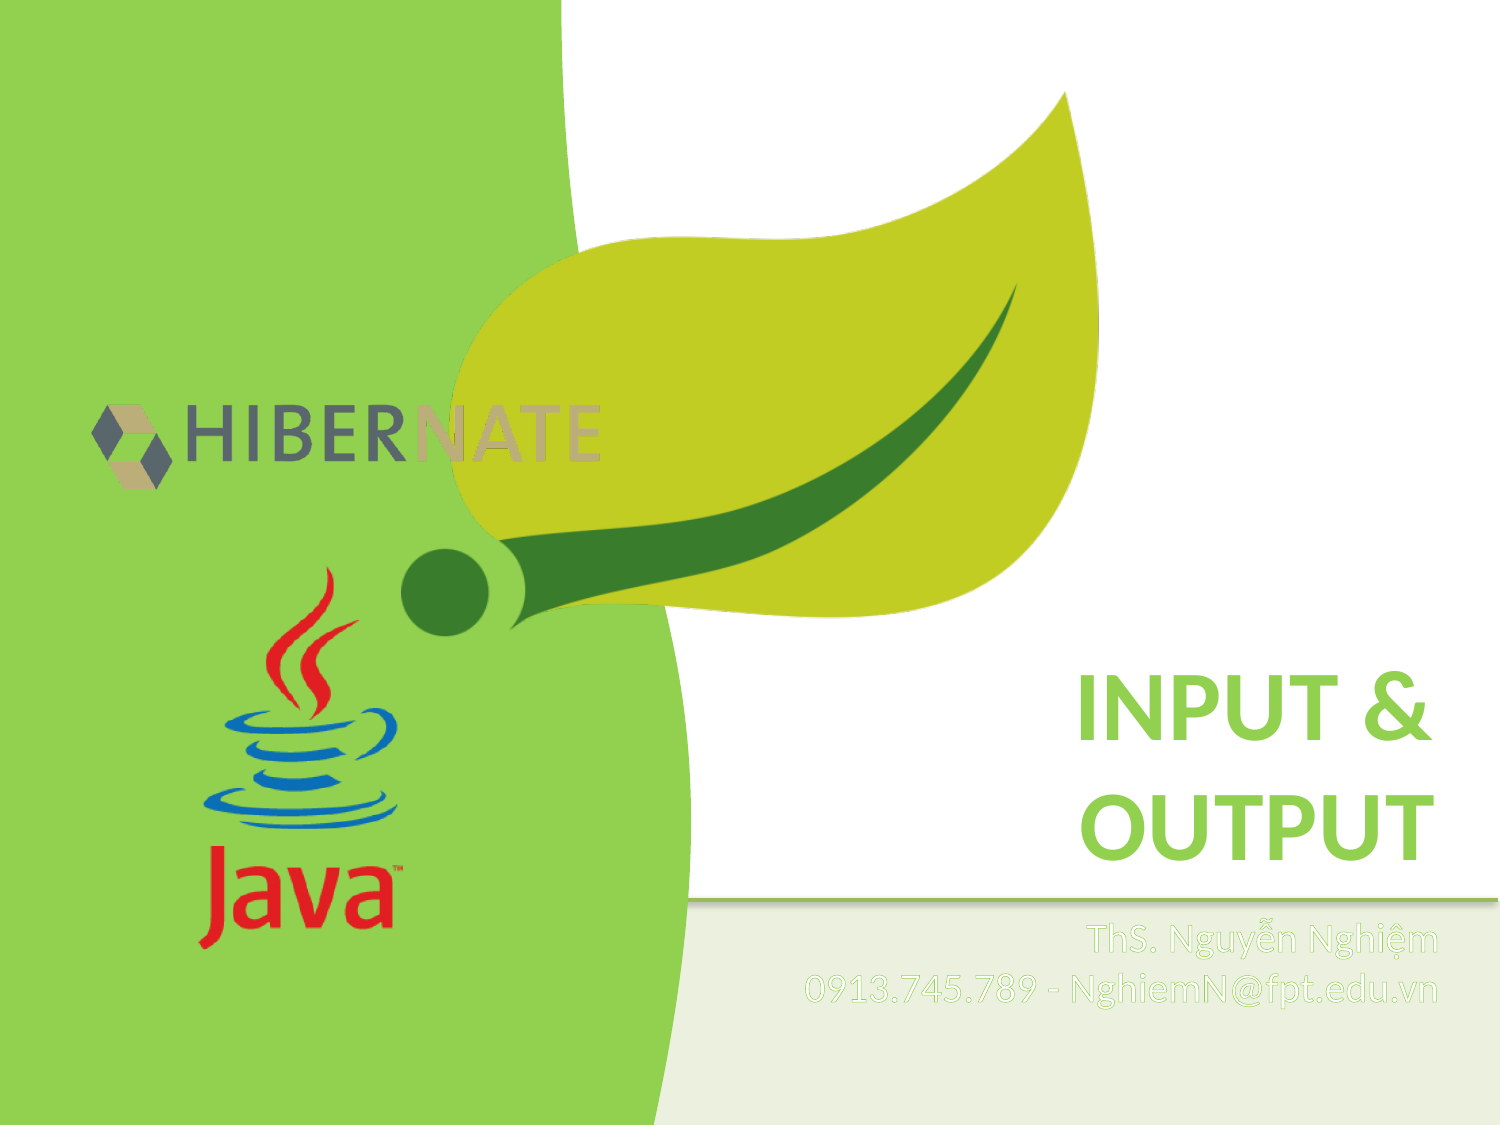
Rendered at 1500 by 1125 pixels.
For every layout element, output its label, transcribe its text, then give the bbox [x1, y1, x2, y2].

title Input & Output [687, 575, 1450, 888]
picture [75, 62, 1150, 983]
